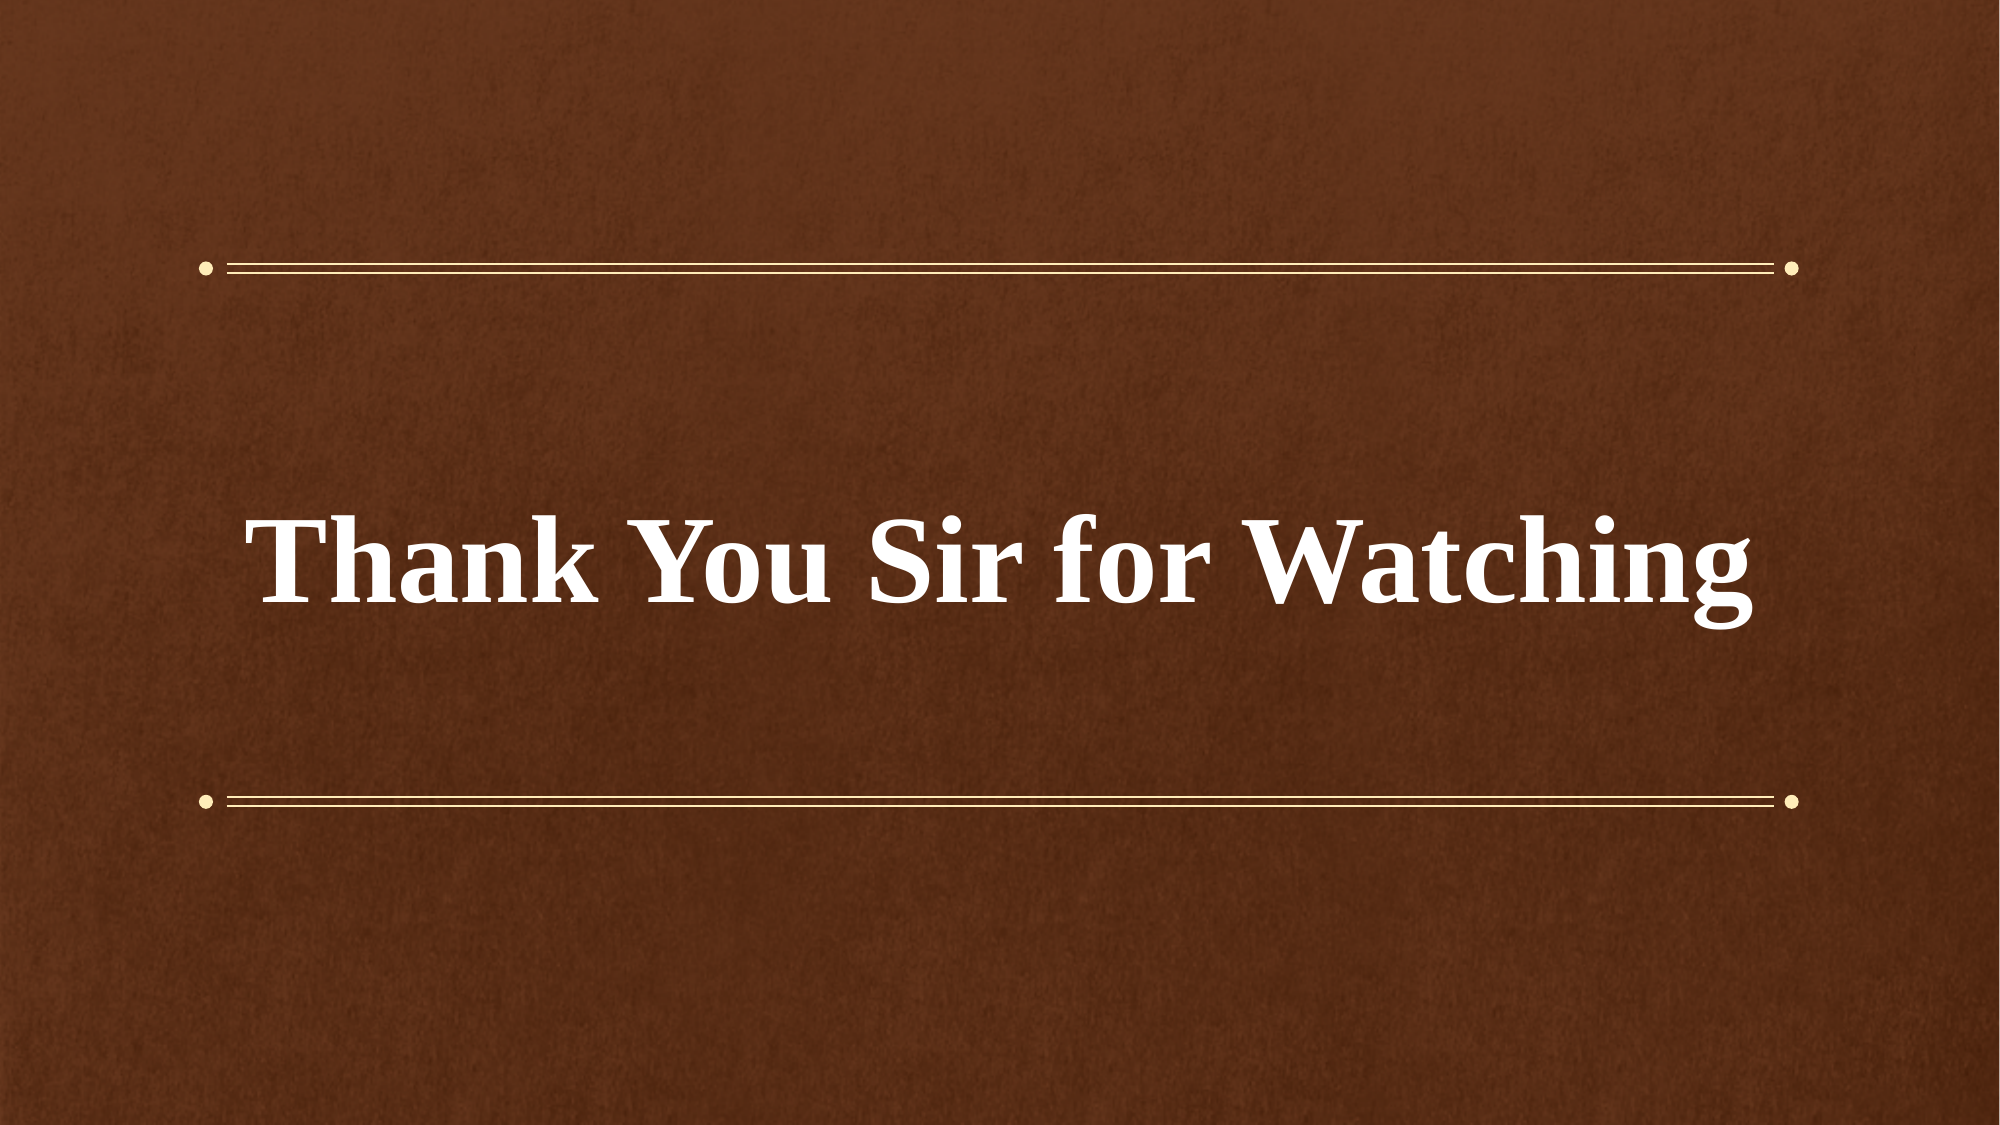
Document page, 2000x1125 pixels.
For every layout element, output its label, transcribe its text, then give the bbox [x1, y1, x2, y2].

title Thank You Sir for Watching [225, 429, 1774, 696]
